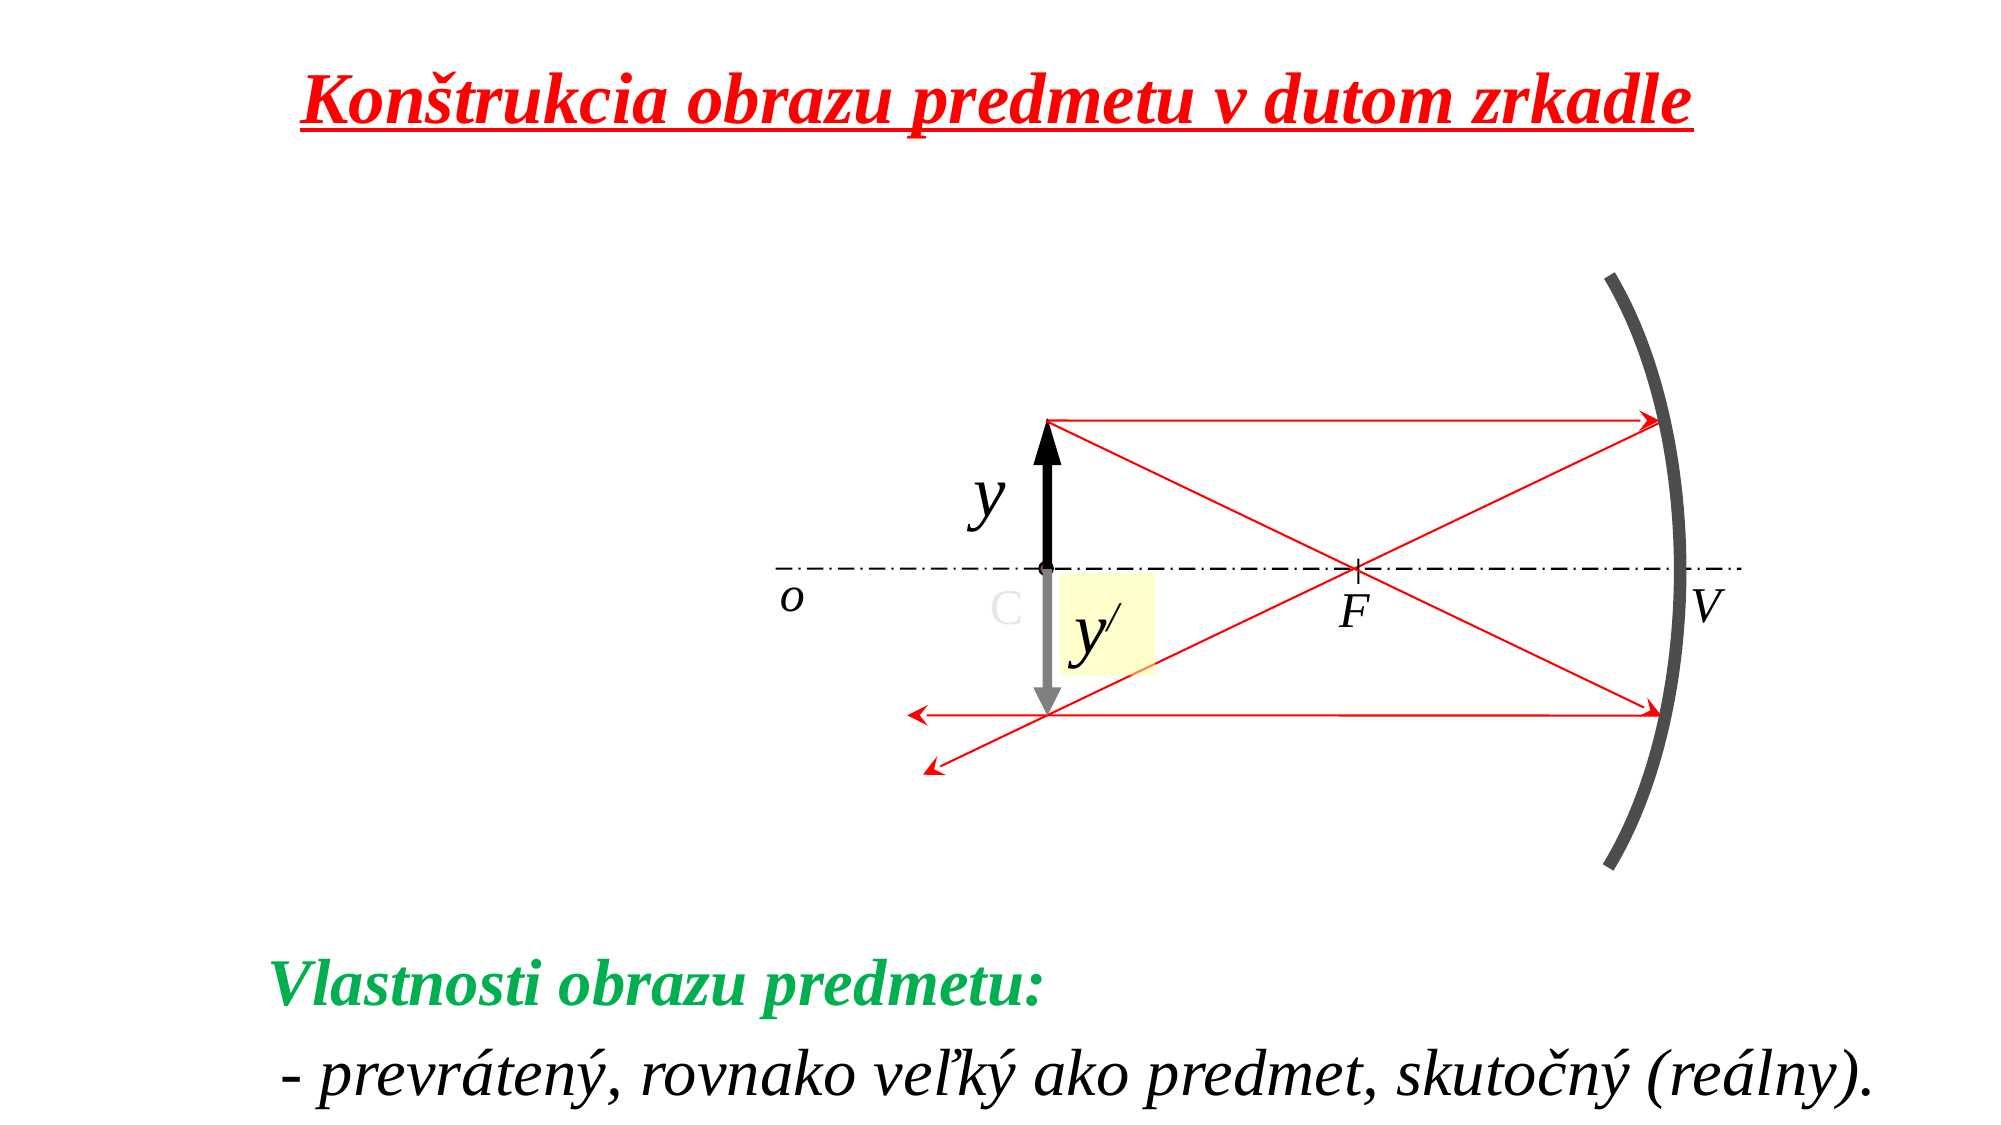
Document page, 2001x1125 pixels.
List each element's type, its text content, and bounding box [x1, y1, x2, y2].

text_box Konštrukcia obrazu predmetu v dutom zrkadle [285, 42, 1709, 146]
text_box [765, 275, 1750, 868]
text_box - prevrátený, rovnako veľký ako predmet, skutočný (reálny). [265, 1021, 1894, 1117]
text_box Vlastnosti obrazu predmetu: [253, 930, 1063, 1026]
